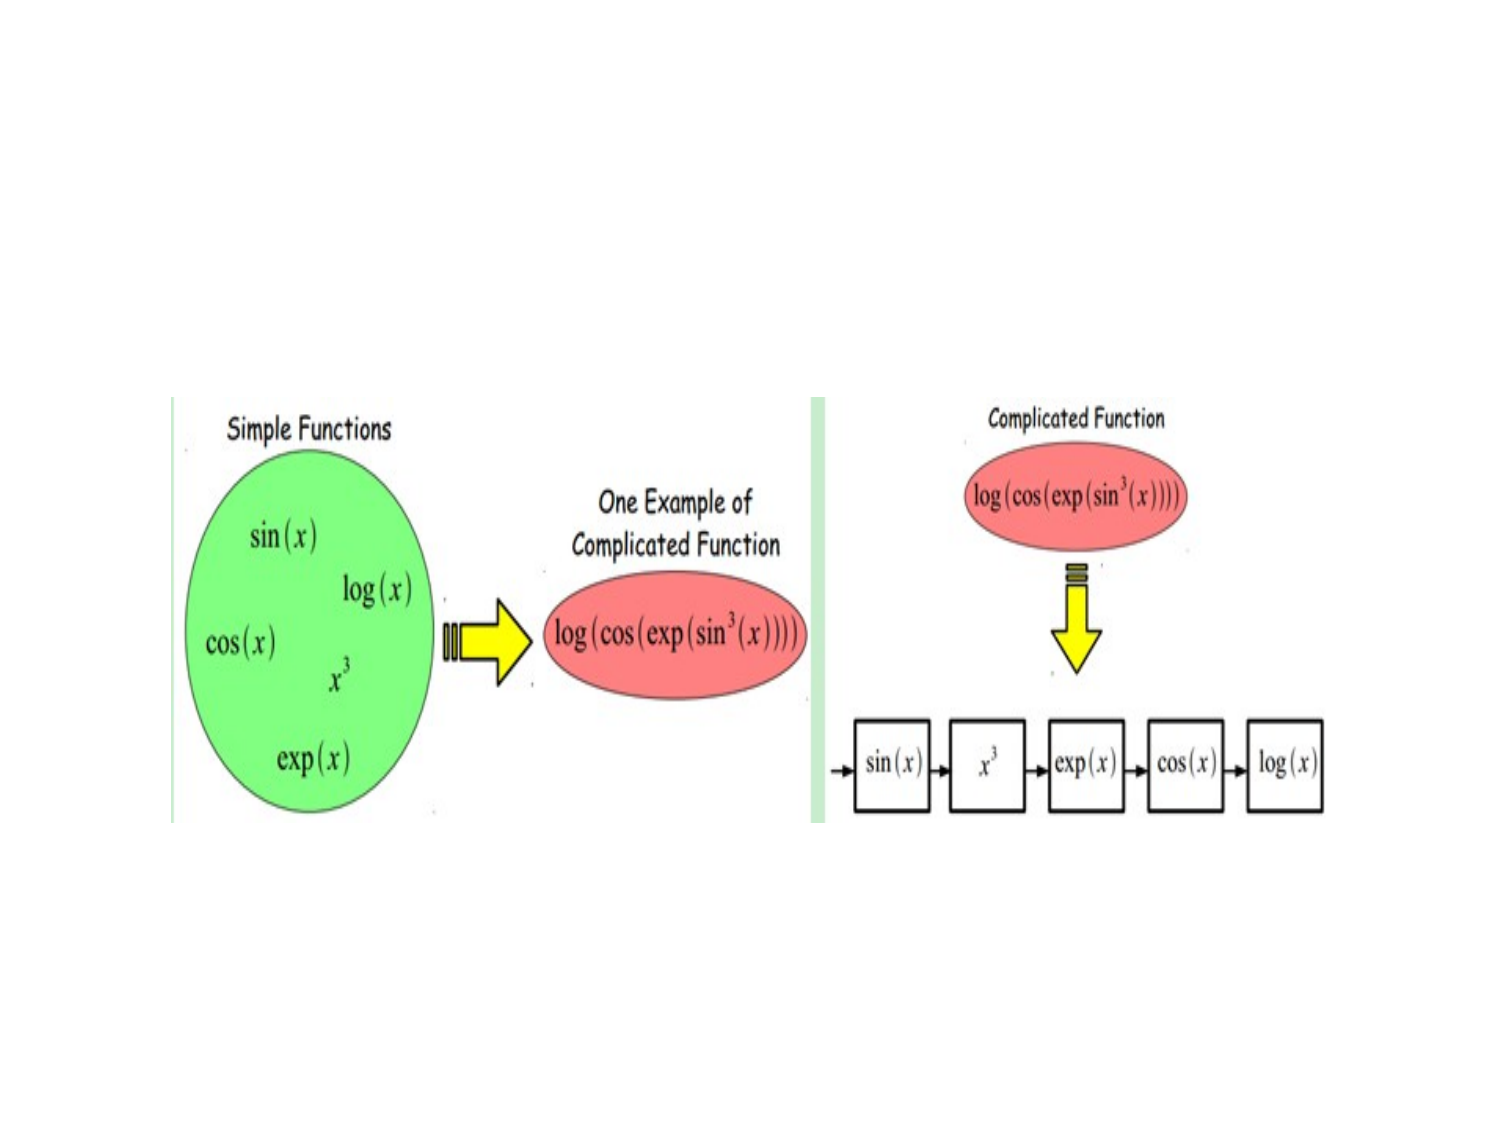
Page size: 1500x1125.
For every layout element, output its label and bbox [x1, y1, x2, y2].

picture [170, 396, 1329, 823]
